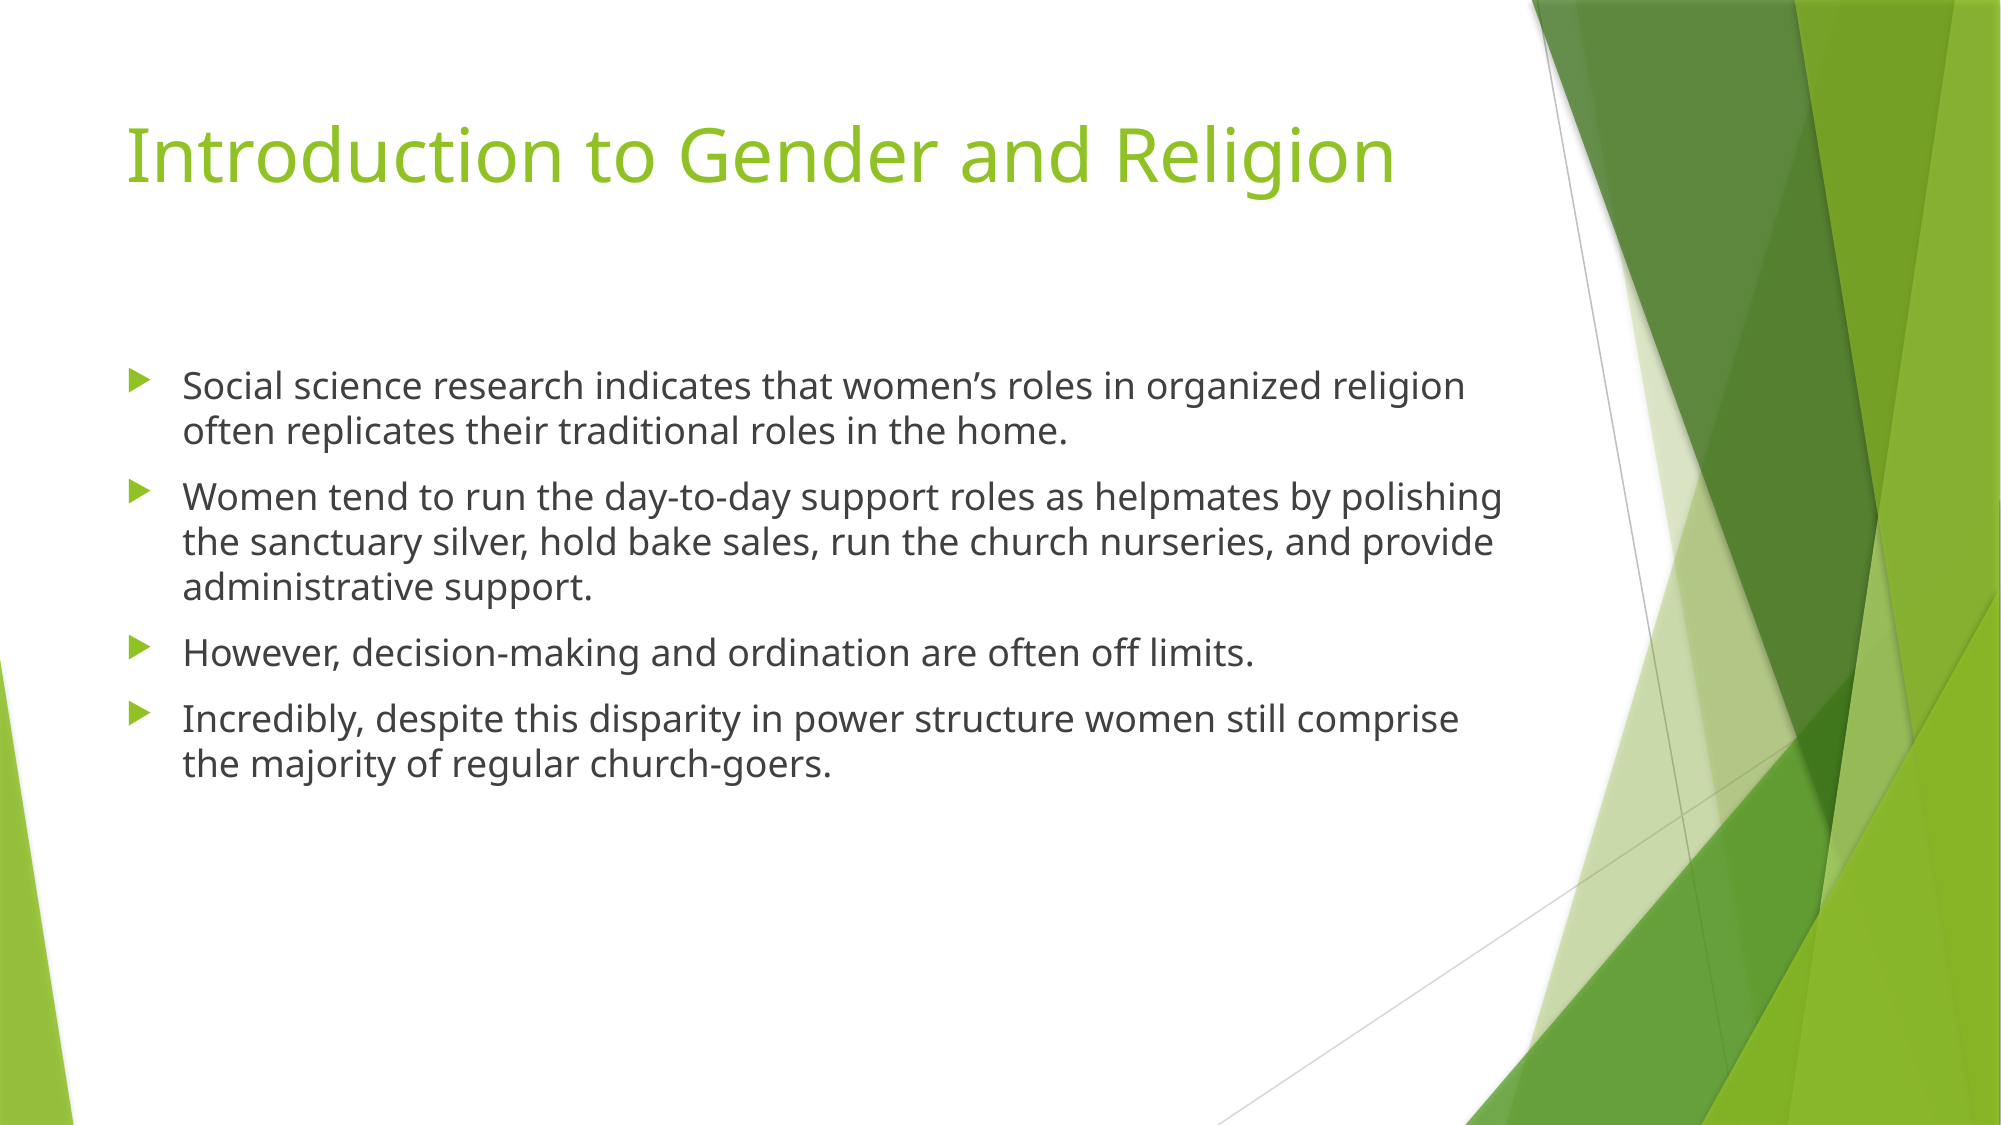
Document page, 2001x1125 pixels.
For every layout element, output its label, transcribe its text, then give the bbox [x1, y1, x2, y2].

title Introduction to Gender and Religion [111, 99, 1522, 317]
list Social science research indicates that women’s roles in organized religion often replicates their traditional roles in the home. Women tend to run the day-to-day support roles as helpmates by polishing the sanctuary silver, hold bake sales, run the church nurseries, and provide administrative support. However, decision-making and ordination are often off limits. Incredibly, despite this disparity in power structure women still comprise the majority of regular church-goers. [111, 354, 1522, 992]
